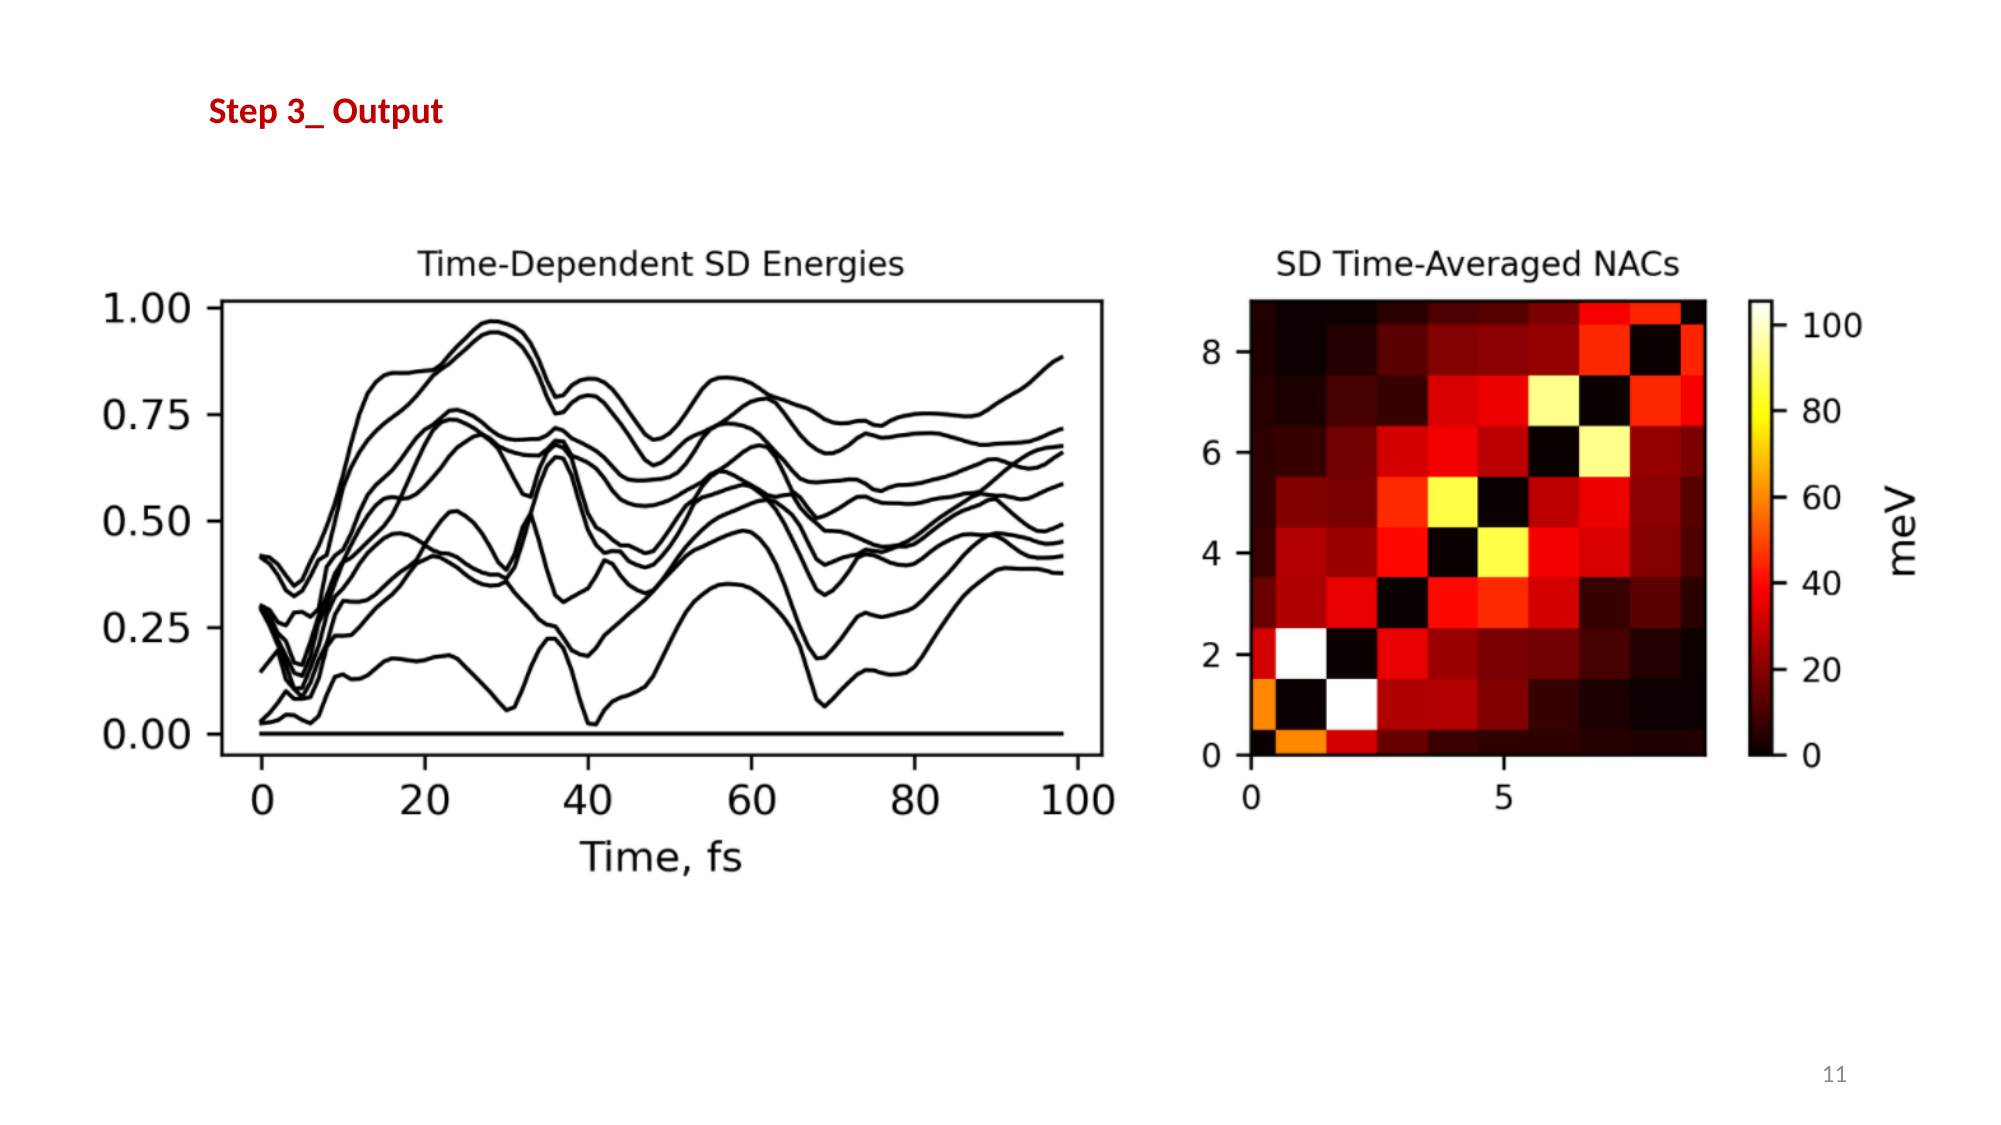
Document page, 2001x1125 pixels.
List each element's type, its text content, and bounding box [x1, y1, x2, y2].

picture [64, 178, 1970, 896]
slide_number 11 [1412, 1042, 1863, 1103]
text_box Step 3_ Output [193, 78, 520, 139]
